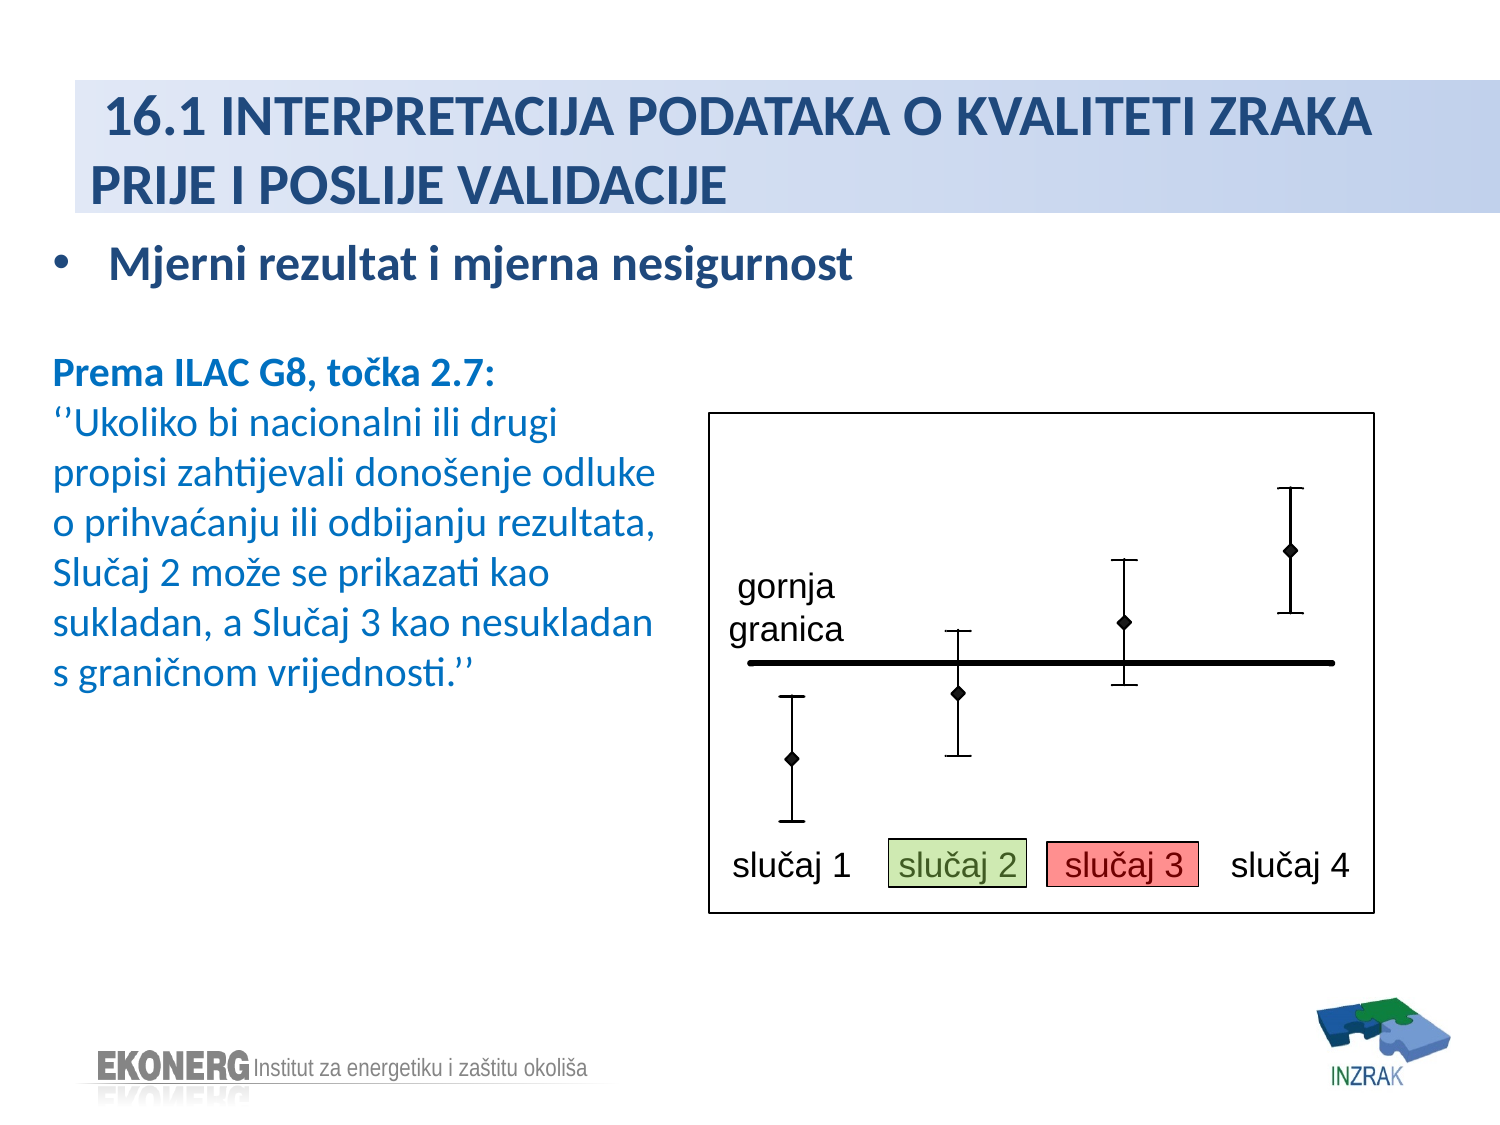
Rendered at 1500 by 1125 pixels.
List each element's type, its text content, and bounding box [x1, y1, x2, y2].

text_box Prema ILAC G8, točka 2.7: ‘’Ukoliko bi nacionalni ili drugi propisi zahtijevali donošenje odluke o prihvaćanju ili odbijanju rezultata, Slučaj 2 može se prikazati kao sukladan, a Slučaj 3 kao nesukladan s graničnom vrijednosti.’’ [37, 336, 686, 972]
text_box Mjerni rezultat i mjerna nesigurnost [37, 223, 1432, 312]
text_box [61, 1038, 636, 1112]
picture [1315, 996, 1451, 1093]
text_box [698, 407, 1384, 923]
title 16.1 INTERPRETACIJA PODATAKA O KVALITETI ZRAKA PRIJE I POSLIJE VALIDACIJE [75, 80, 1500, 213]
